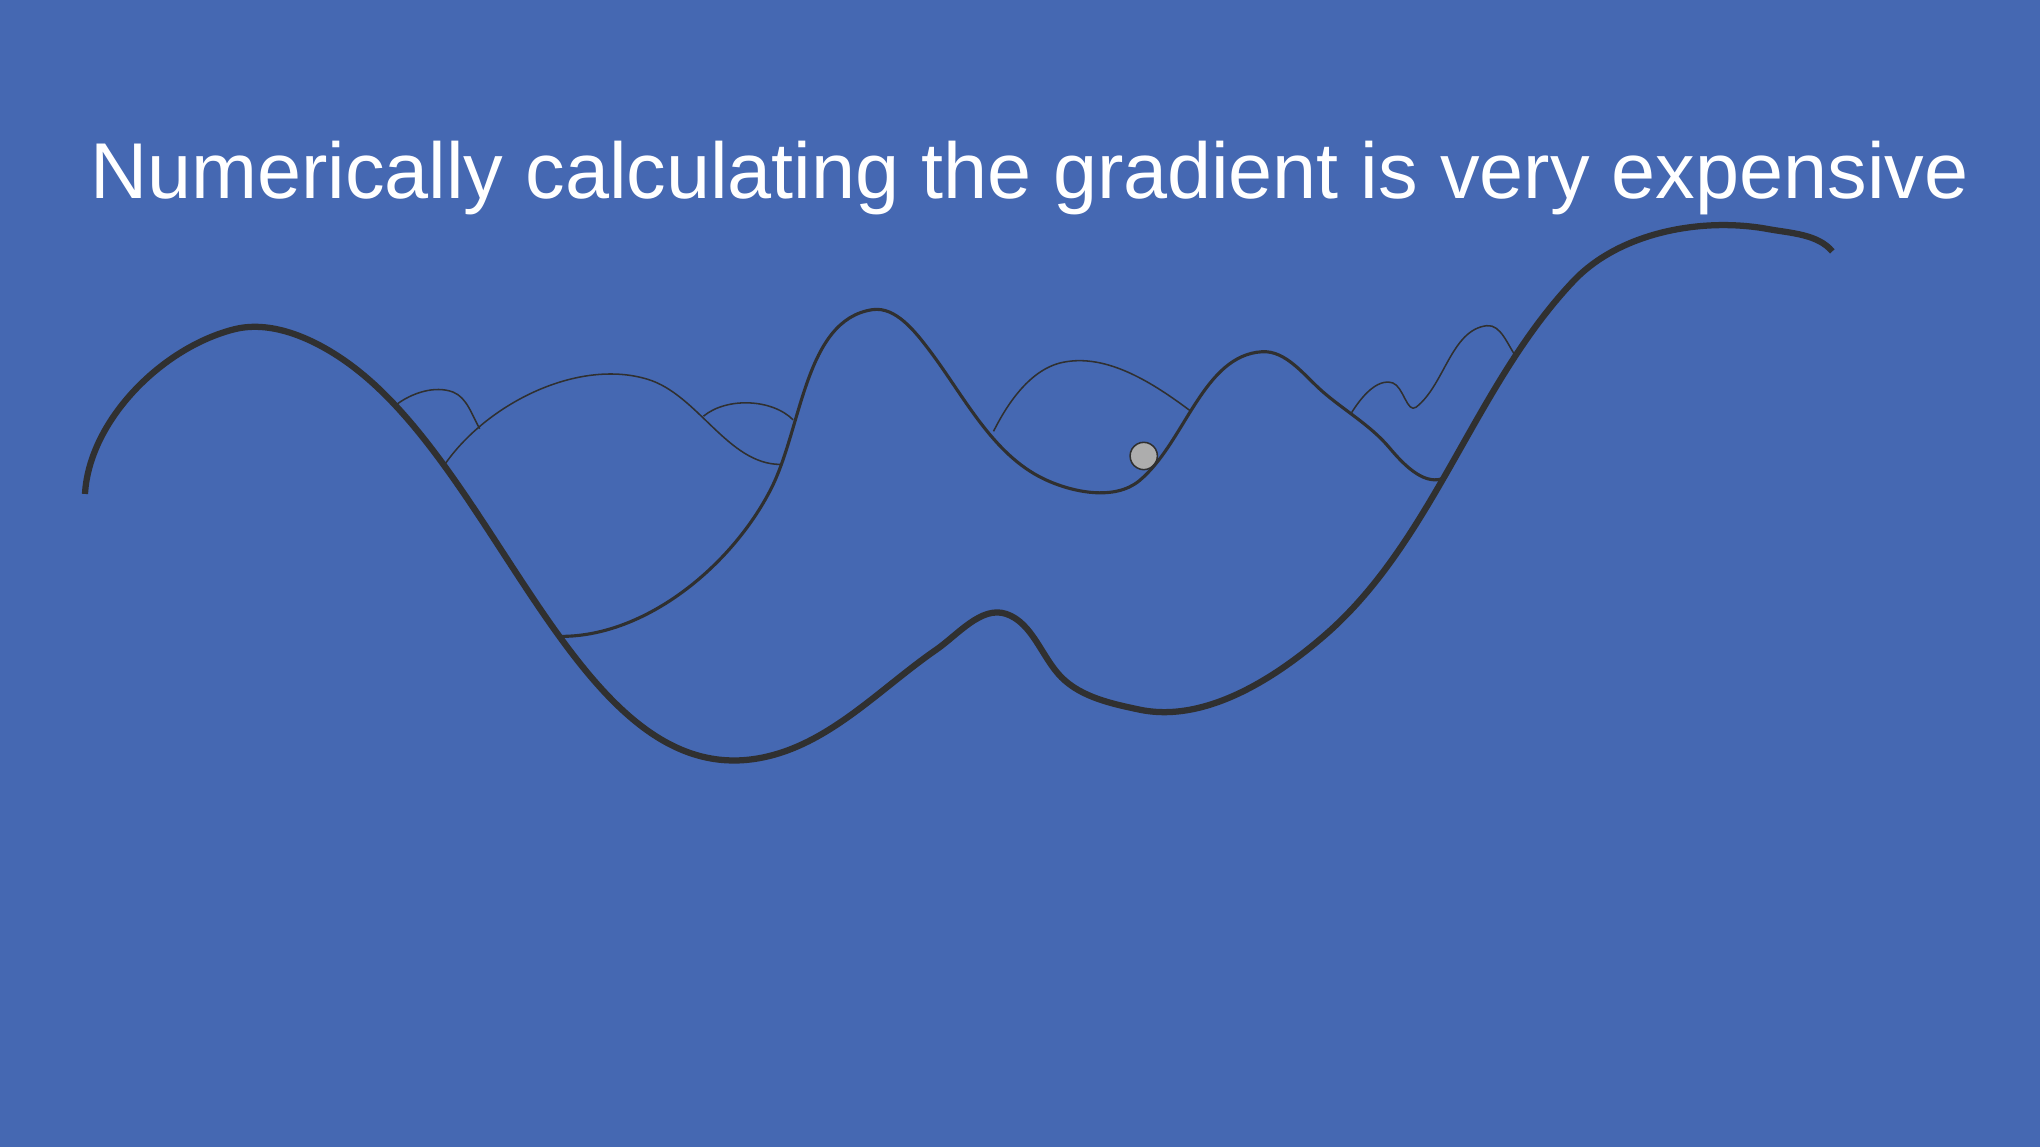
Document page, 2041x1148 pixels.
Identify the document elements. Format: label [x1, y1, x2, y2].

text_box [84, 225, 1833, 761]
title [69, 99, 2015, 227]
